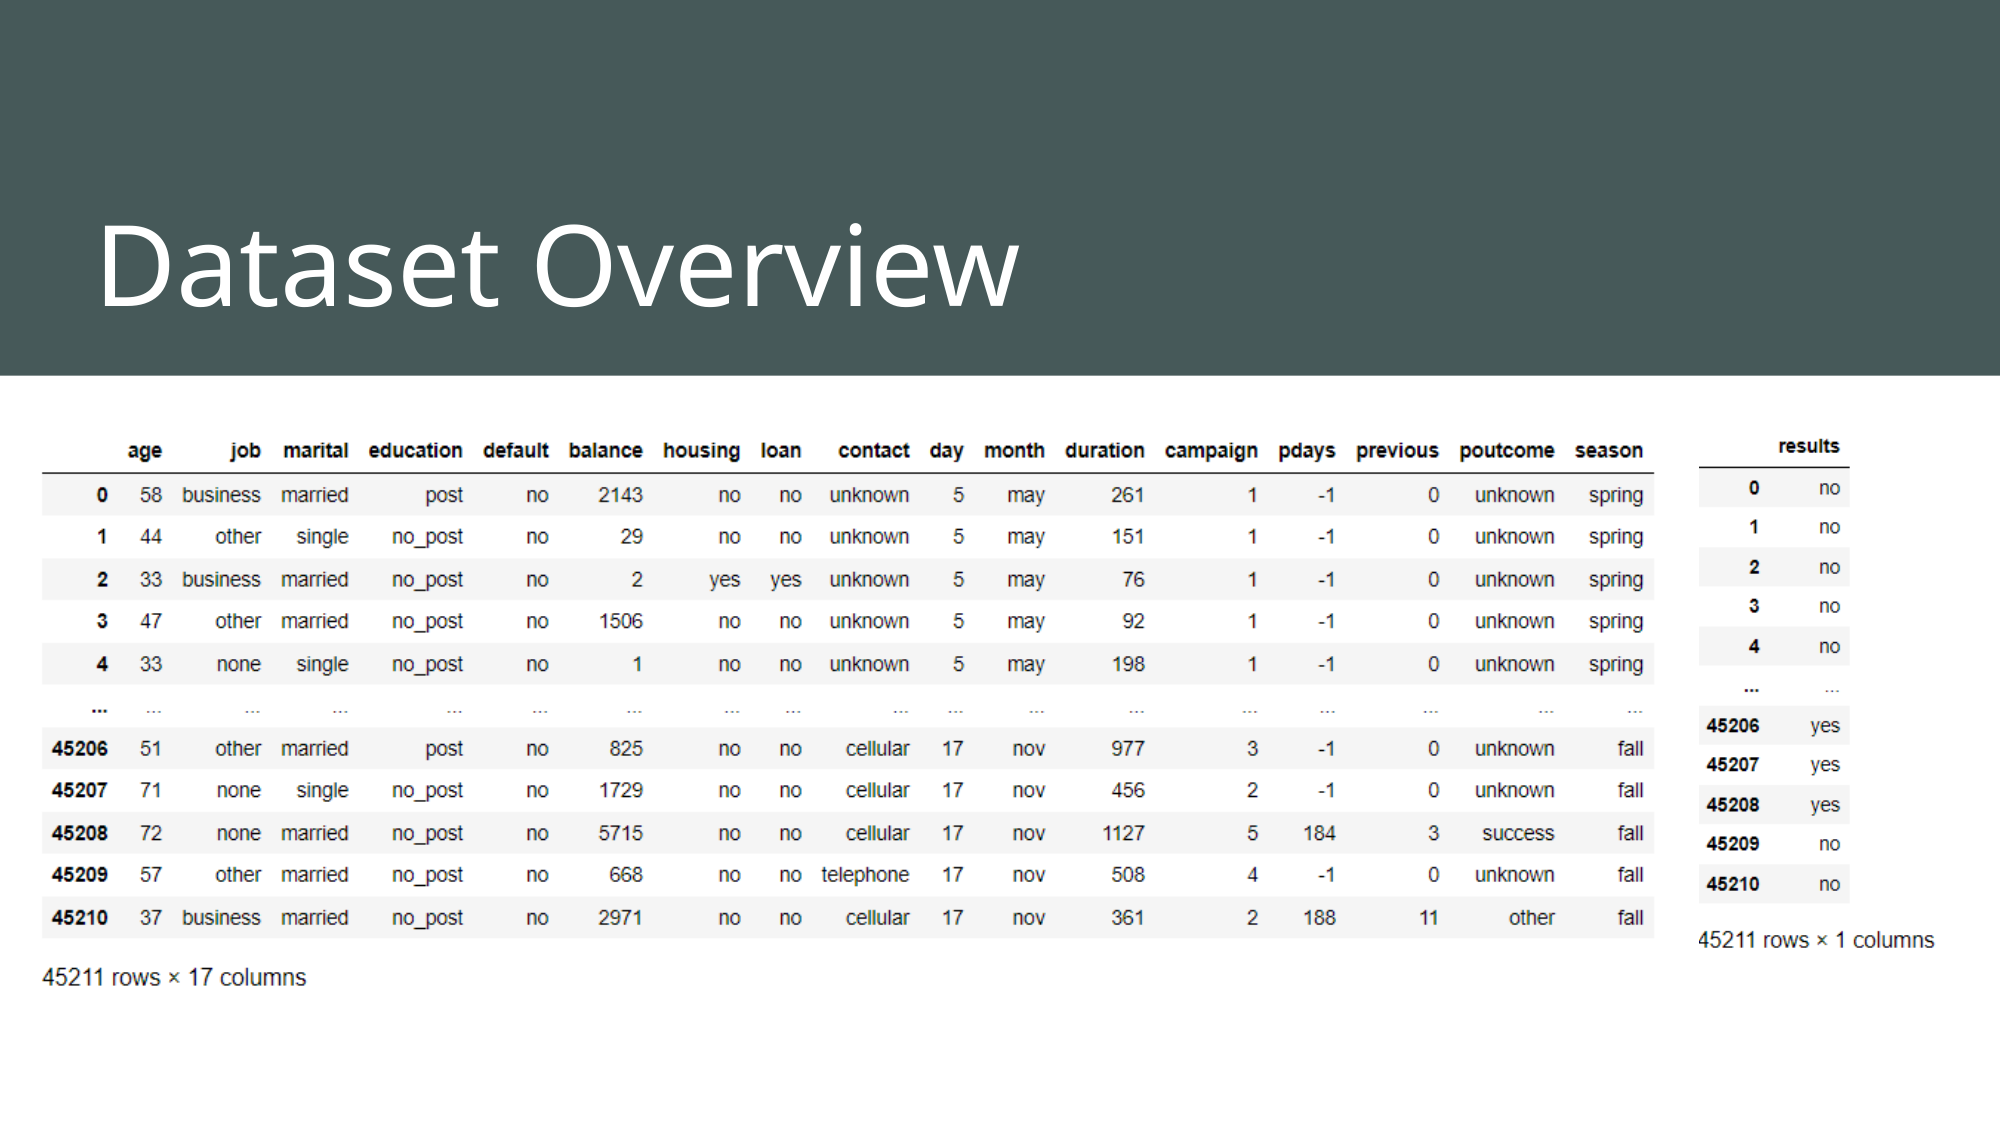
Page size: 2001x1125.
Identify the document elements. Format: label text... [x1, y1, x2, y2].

picture [32, 437, 1678, 1017]
title Dataset Overview [79, 59, 1863, 337]
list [1699, 421, 1952, 967]
